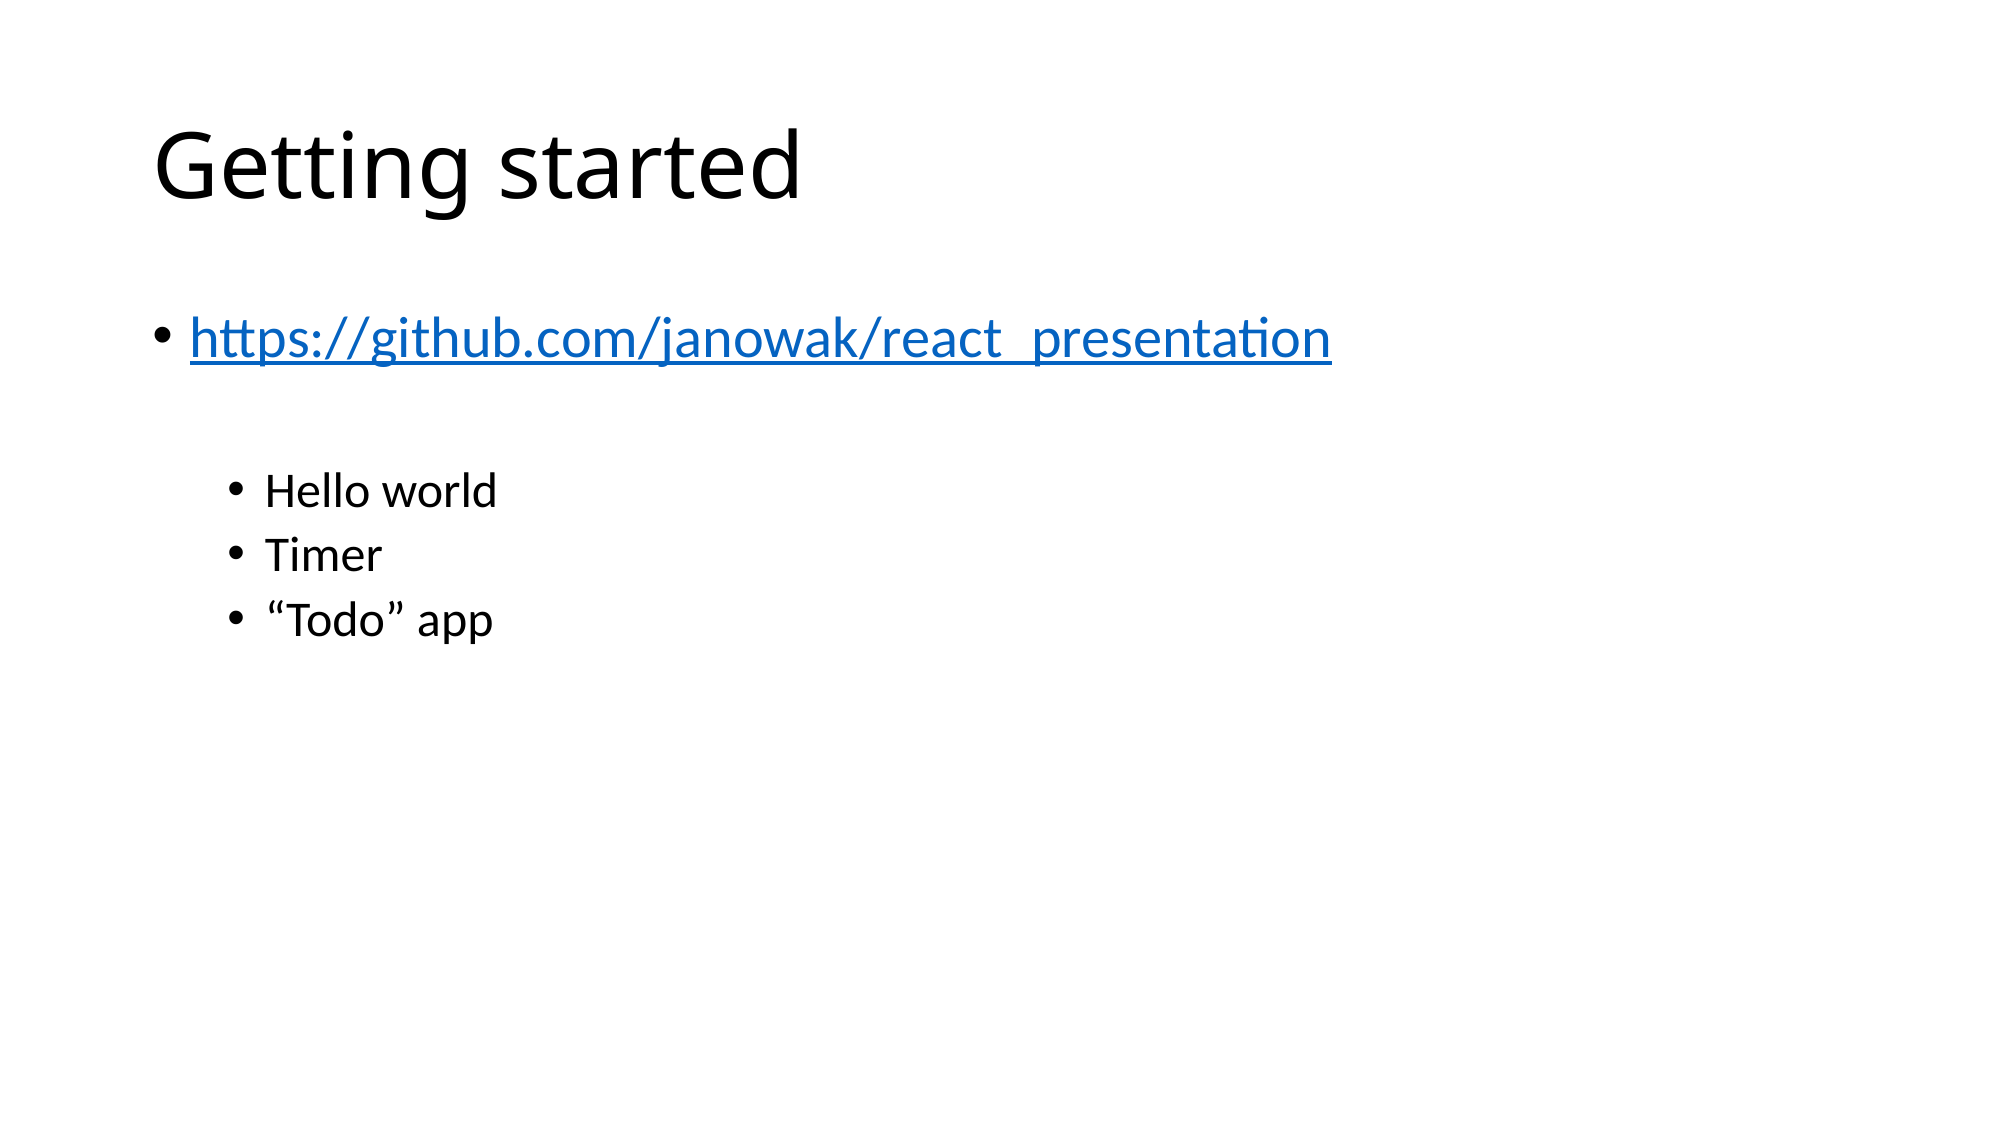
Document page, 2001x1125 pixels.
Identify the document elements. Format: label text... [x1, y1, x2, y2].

title Getting started [137, 59, 1863, 278]
list https://github.com/janowak/react_presentation Hello world Timer “Todo” app [137, 299, 1863, 1014]
